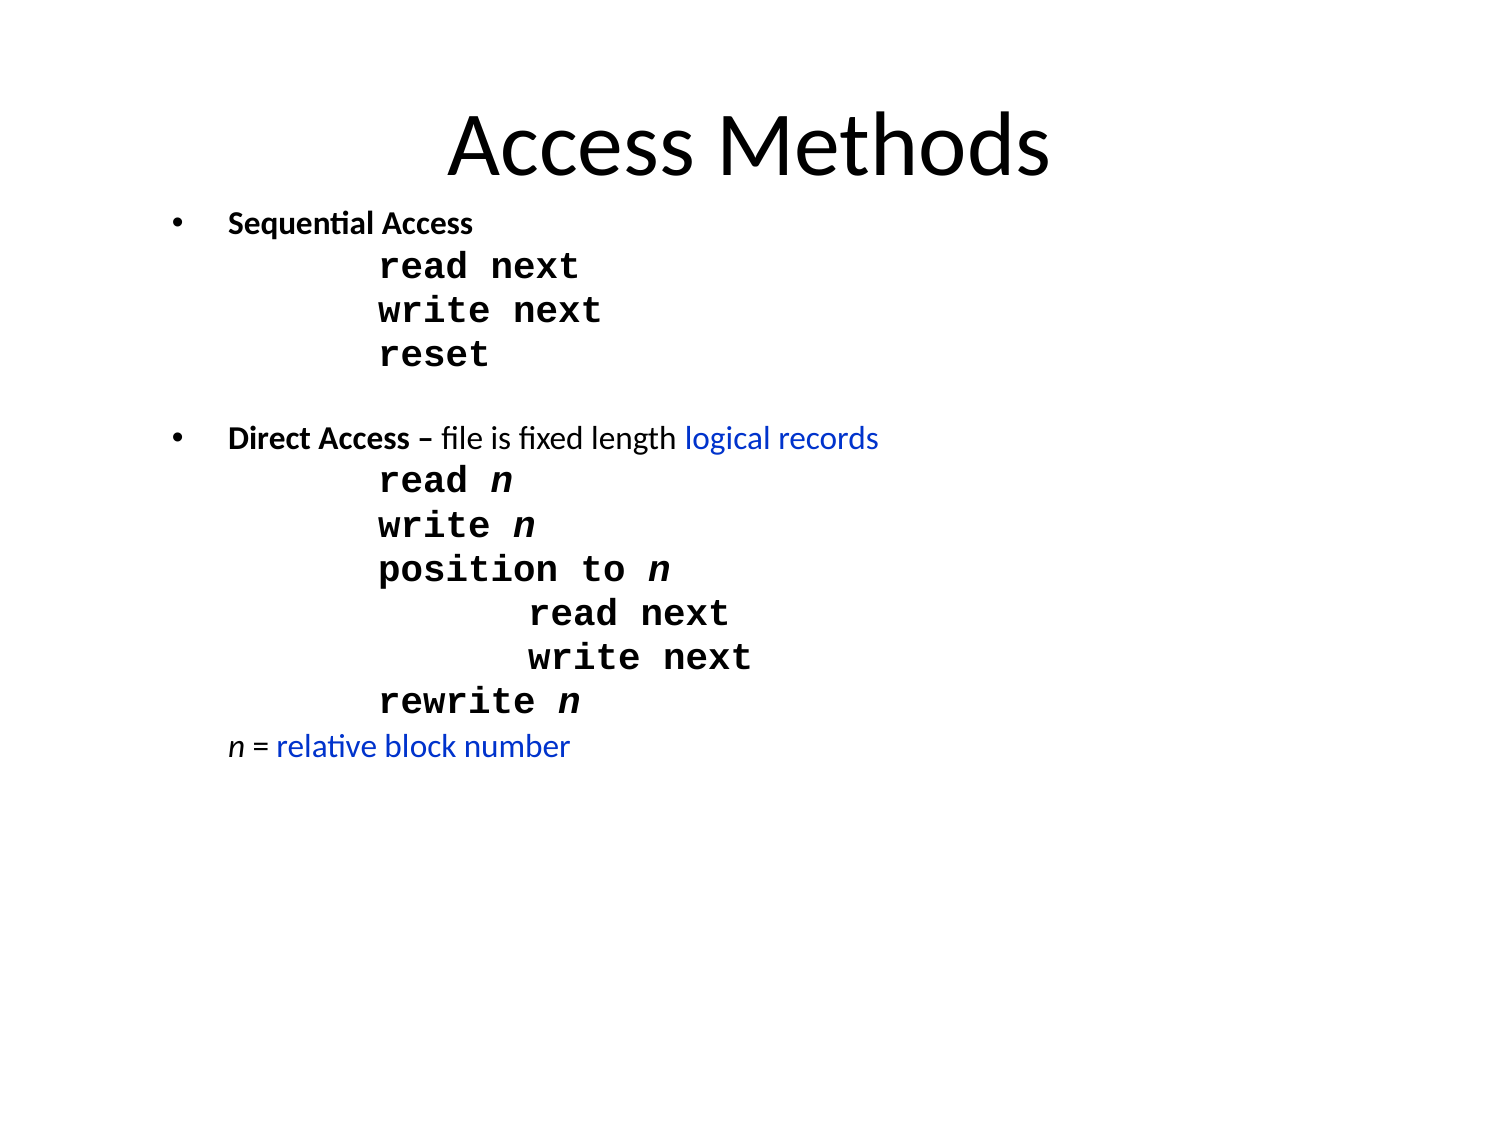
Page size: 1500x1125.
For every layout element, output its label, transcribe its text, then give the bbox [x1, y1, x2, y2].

list Sequential Access read next write next reset Direct Access – file is fixed length logical records read n write n position to n read next write next rewrite n n = relative block number [156, 198, 1362, 1025]
title Access Methods [75, 45, 1425, 233]
